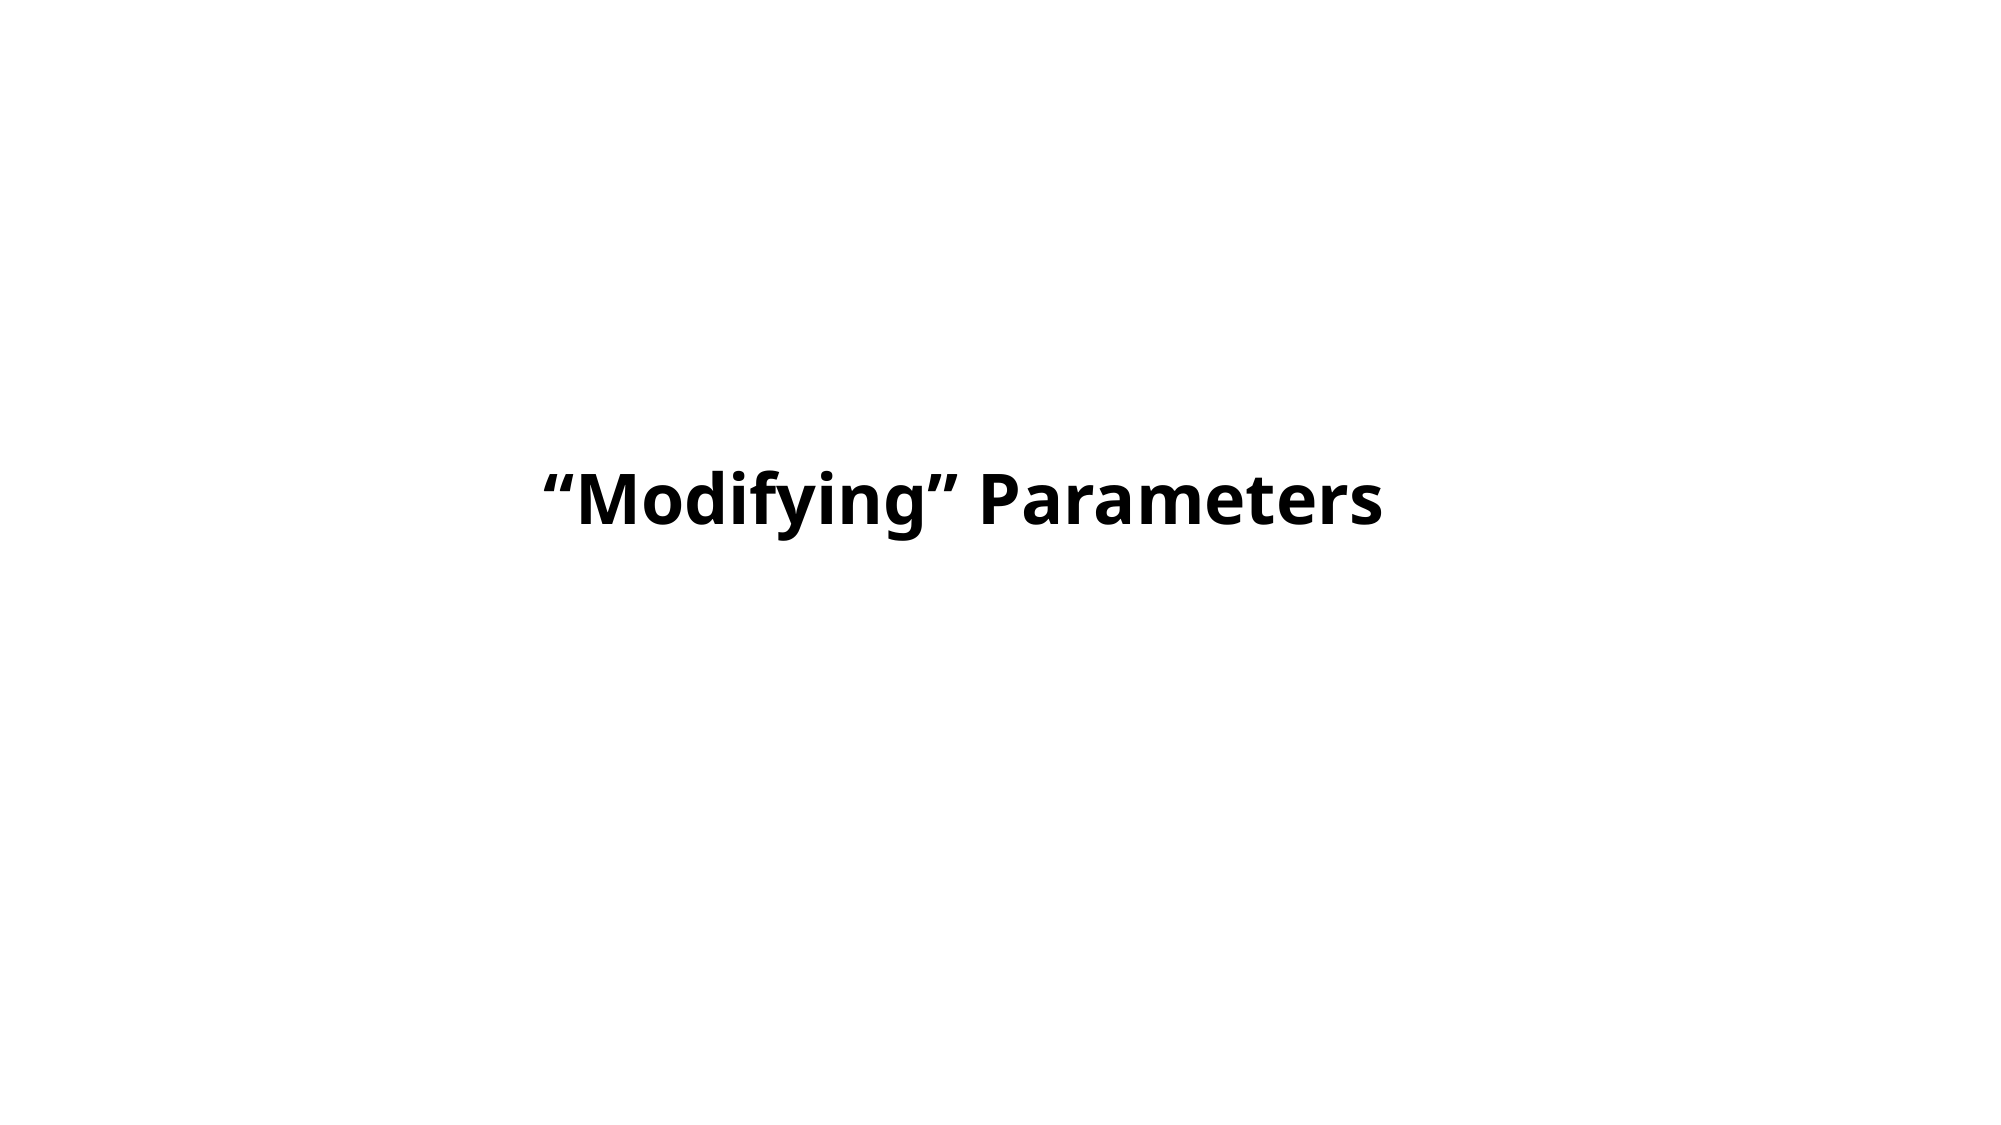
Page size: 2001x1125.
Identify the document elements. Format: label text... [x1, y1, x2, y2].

title “Modifying” Parameters [528, 431, 1472, 649]
